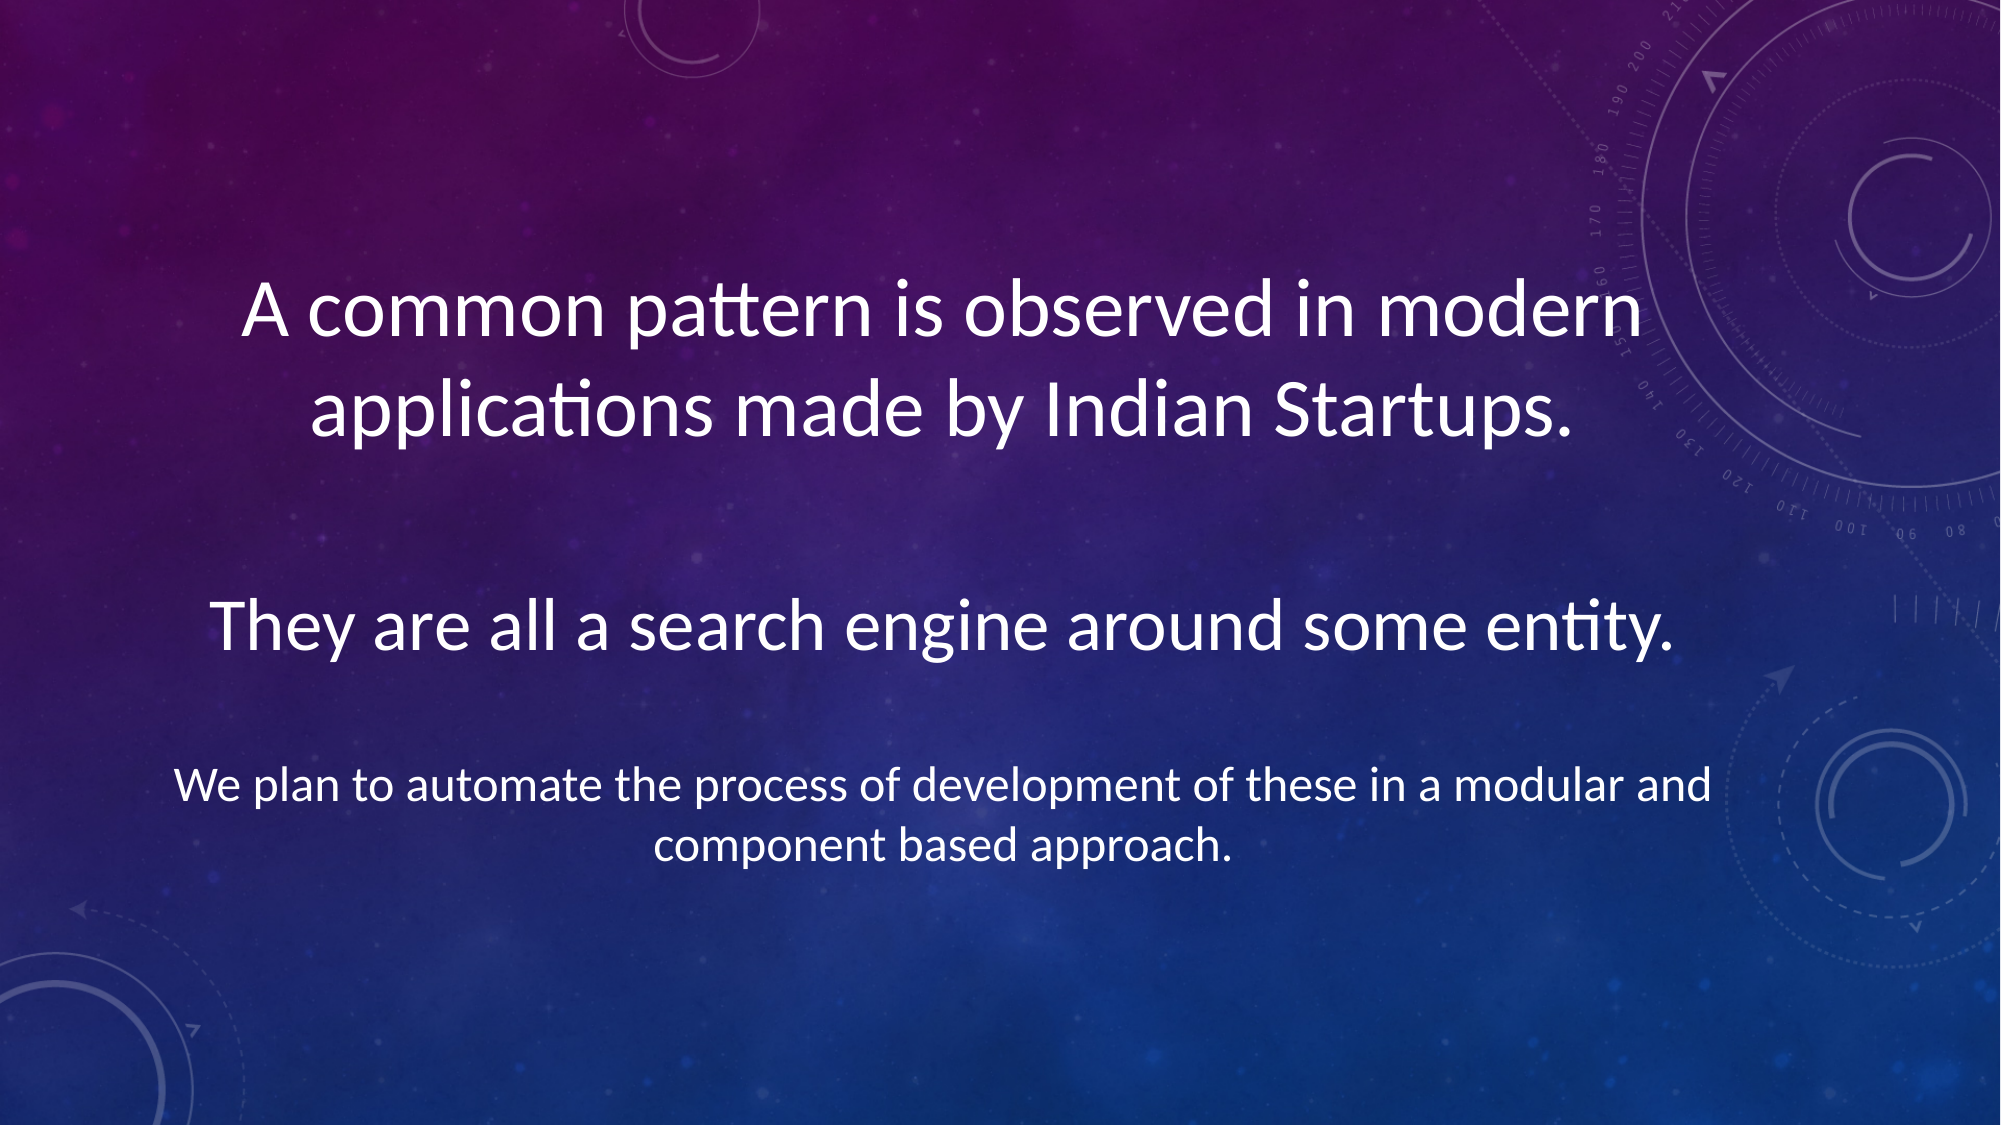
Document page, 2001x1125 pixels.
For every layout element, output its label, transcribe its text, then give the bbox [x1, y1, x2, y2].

picture [0, 0, 2001, 1125]
list A common pattern is observed in modern applications made by Indian Startups. They are all a search engine around some entity. We plan to automate the process of development of these in a modular and component based approach. [112, 99, 1775, 1026]
